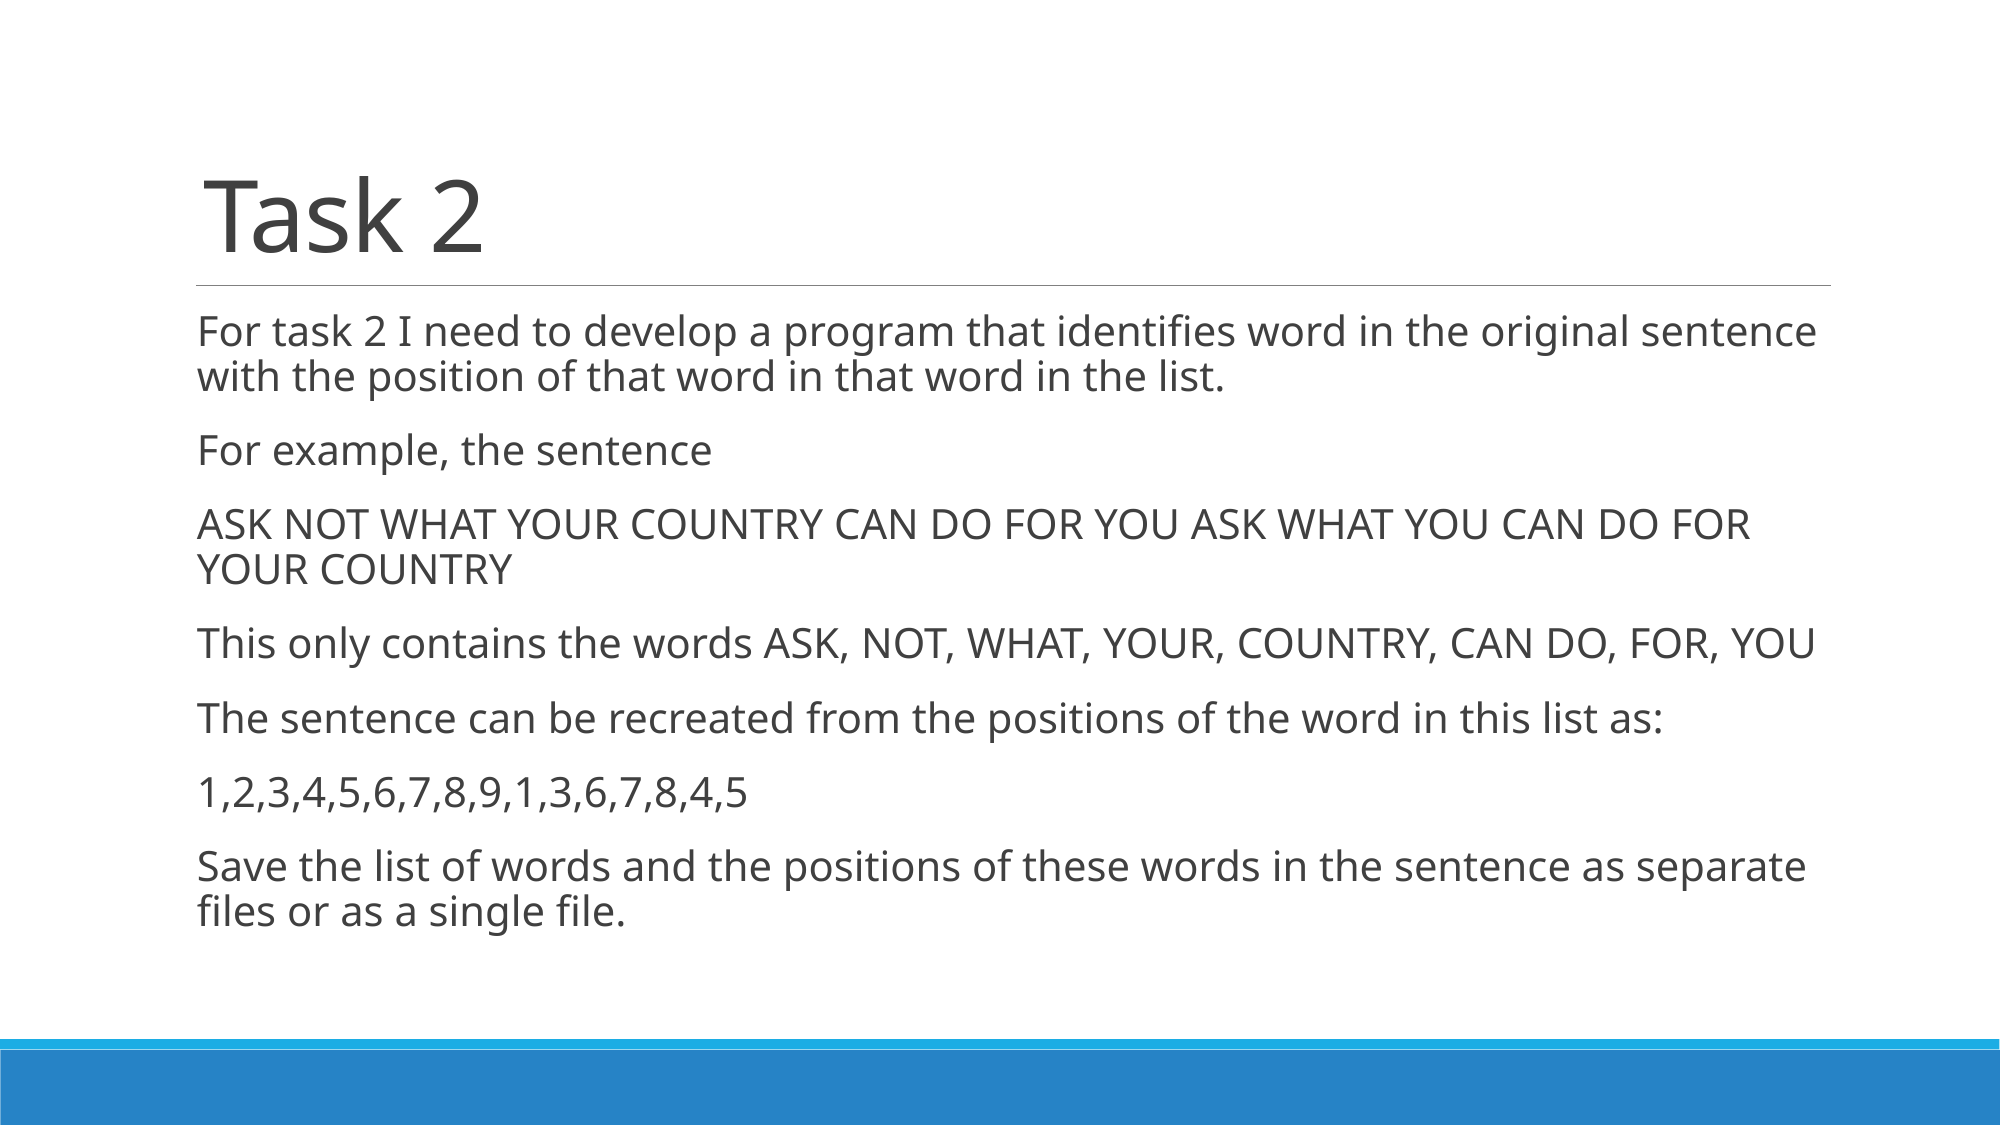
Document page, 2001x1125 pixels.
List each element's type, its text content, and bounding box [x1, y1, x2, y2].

list For task 2 I need to develop a program that identifies word in the original sentence with the position of that word in that word in the list. For example, the sentence ASK NOT WHAT YOUR COUNTRY CAN DO FOR YOU ASK WHAT YOU CAN DO FOR YOUR COUNTRY This only contains the words ASK, NOT, WHAT, YOUR, COUNTRY, CAN DO, FOR, YOU The sentence can be recreated from the positions of the word in this list as: 1,2,3,4,5,6,7,8,9,1,3,6,7,8,4,5 Save the list of words and the positions of these words in the sentence as separate files or as a single file. [196, 302, 1839, 1125]
text_box Task 2 [188, 42, 1839, 281]
